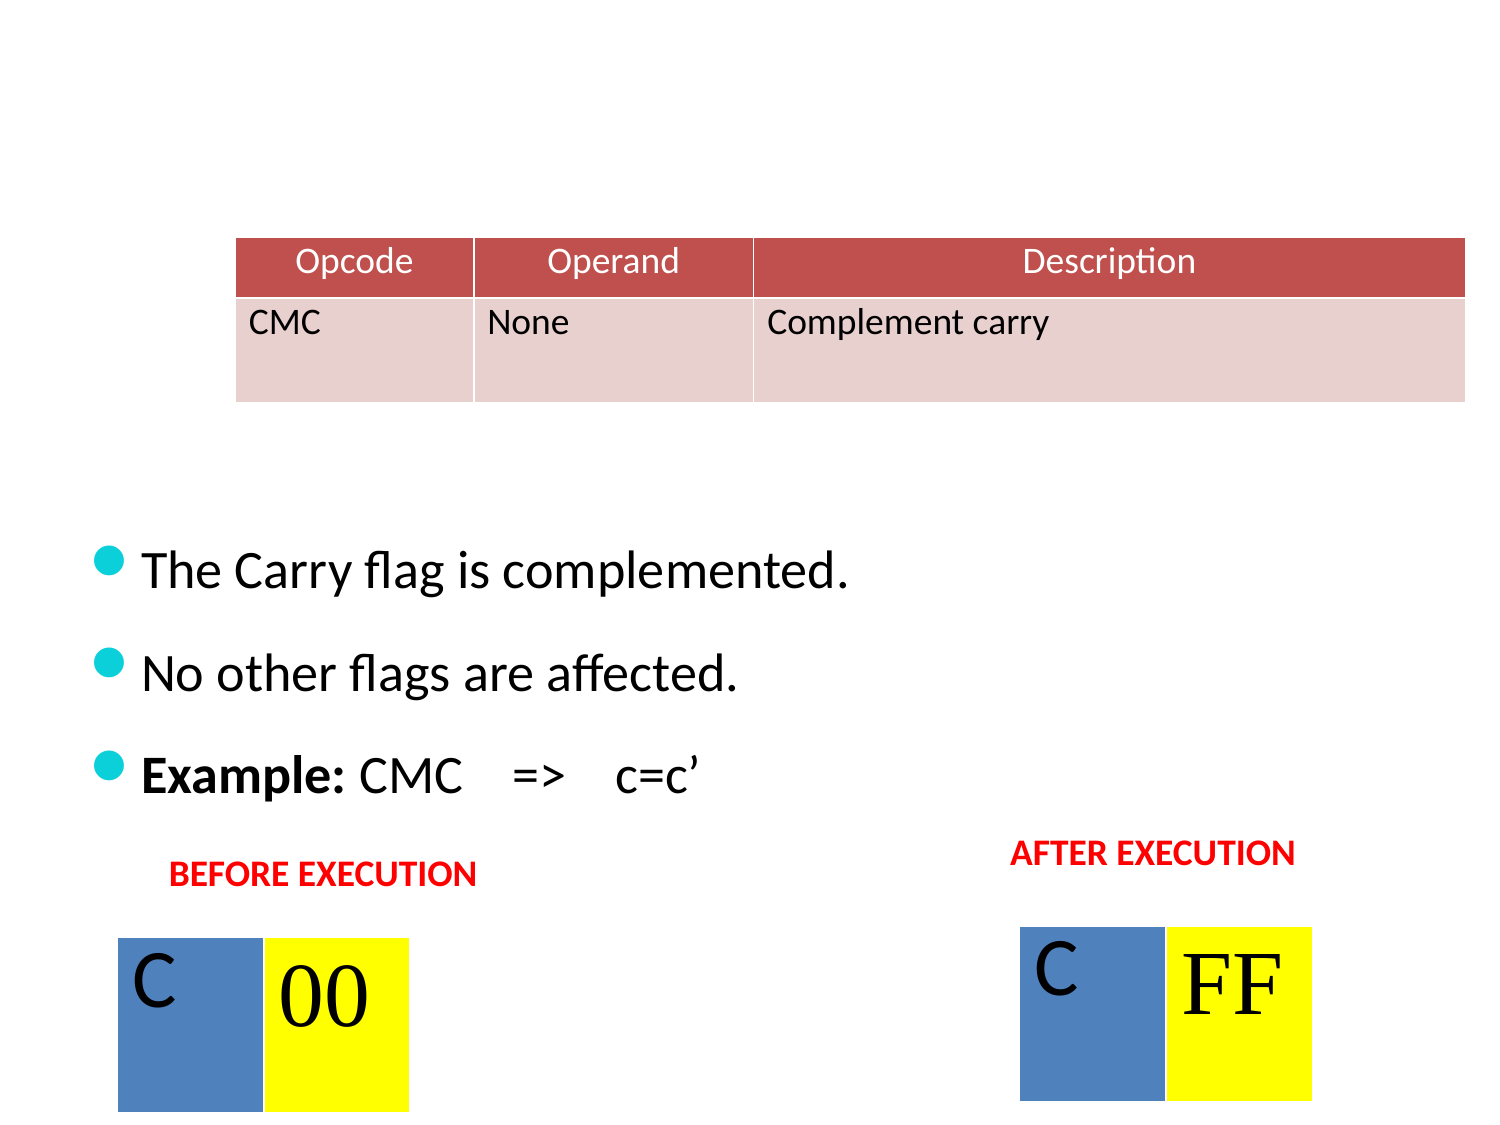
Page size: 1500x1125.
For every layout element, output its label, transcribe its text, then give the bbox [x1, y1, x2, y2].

table_header FF [1167, 927, 1312, 1101]
table_header C [118, 938, 263, 1112]
table_cell Complement carry [754, 299, 1465, 402]
table_header Opcode [236, 238, 473, 297]
table_header 00 [265, 938, 409, 1112]
table_header Description [754, 238, 1465, 297]
table_cell CMC [236, 299, 473, 402]
table_header C [1020, 927, 1165, 1101]
text_box BEFORE EXECUTION [154, 841, 493, 902]
text_box AFTER EXECUTION [995, 820, 1311, 880]
text_box The Carry flag is complemented. No other flags are affected. Example: CMC => c=c’ [74, 527, 1425, 1038]
table_header Operand [475, 238, 753, 297]
table_cell None [475, 299, 753, 402]
